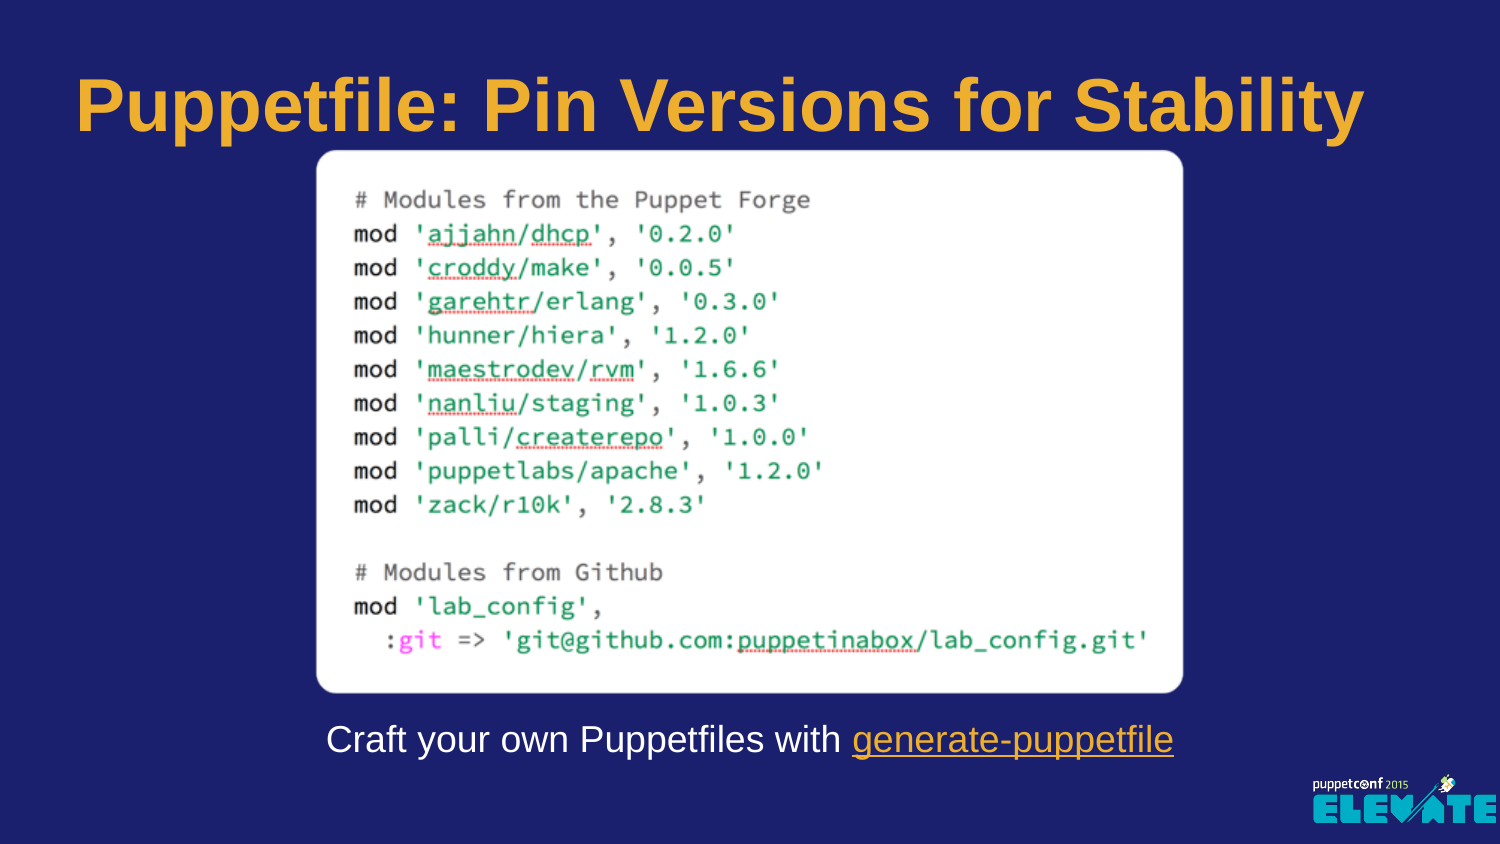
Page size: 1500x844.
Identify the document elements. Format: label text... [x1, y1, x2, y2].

title Puppetfile: Pin Versions for Stability [60, 40, 1440, 165]
title Craft your own Puppetfiles with generate-puppetfile [60, 700, 1440, 824]
picture [1440, 774, 1496, 823]
picture [272, 111, 1228, 733]
